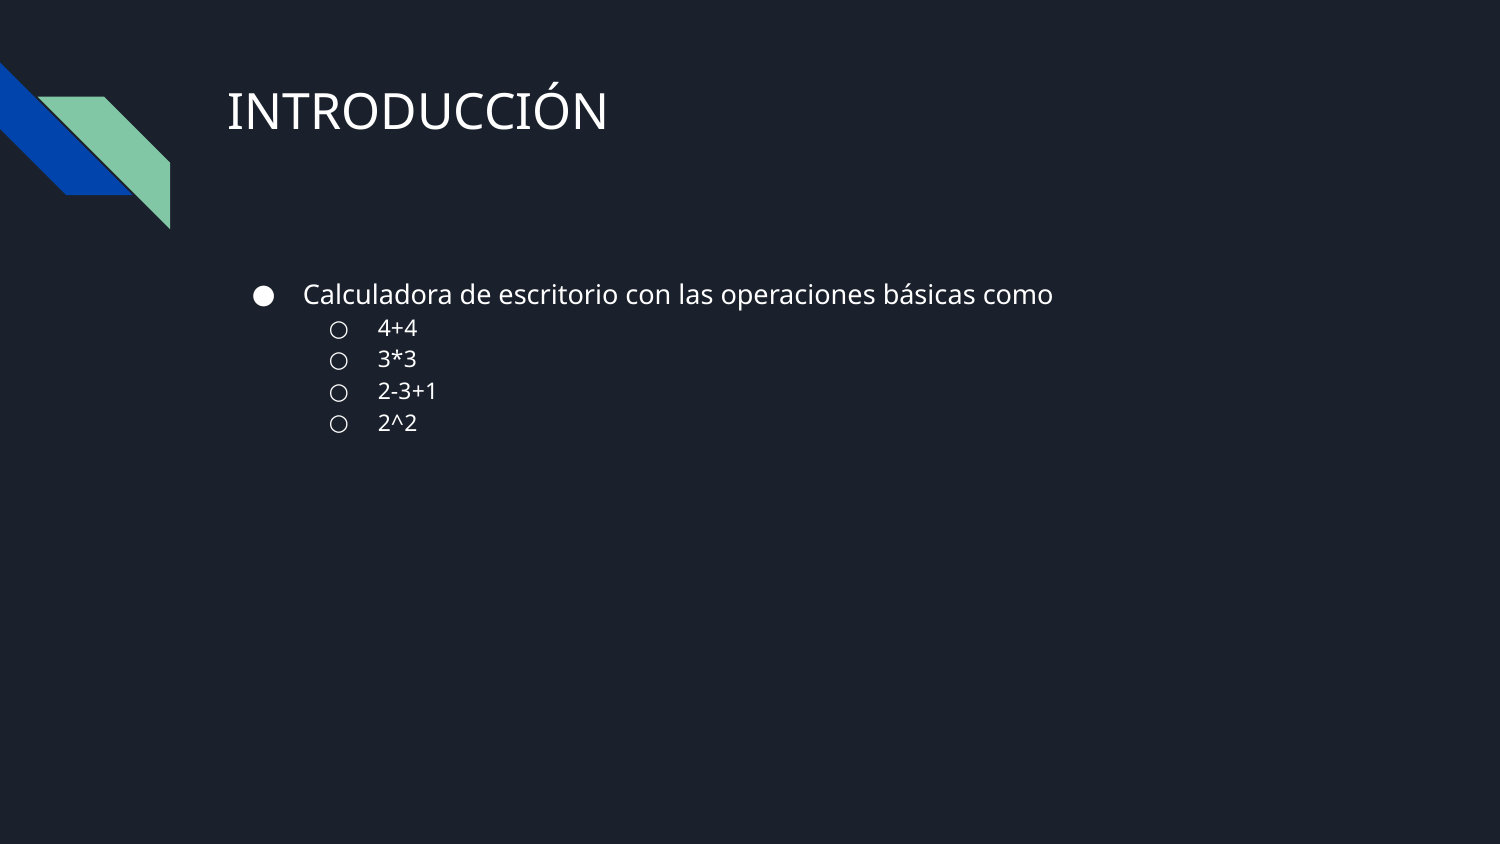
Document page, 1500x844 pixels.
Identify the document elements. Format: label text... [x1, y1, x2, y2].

list Calculadora de escritorio con las operaciones básicas como 4+4 3*3 2-3+1 2^2 [212, 257, 1368, 735]
title INTRODUCCIÓN [212, 64, 1368, 215]
